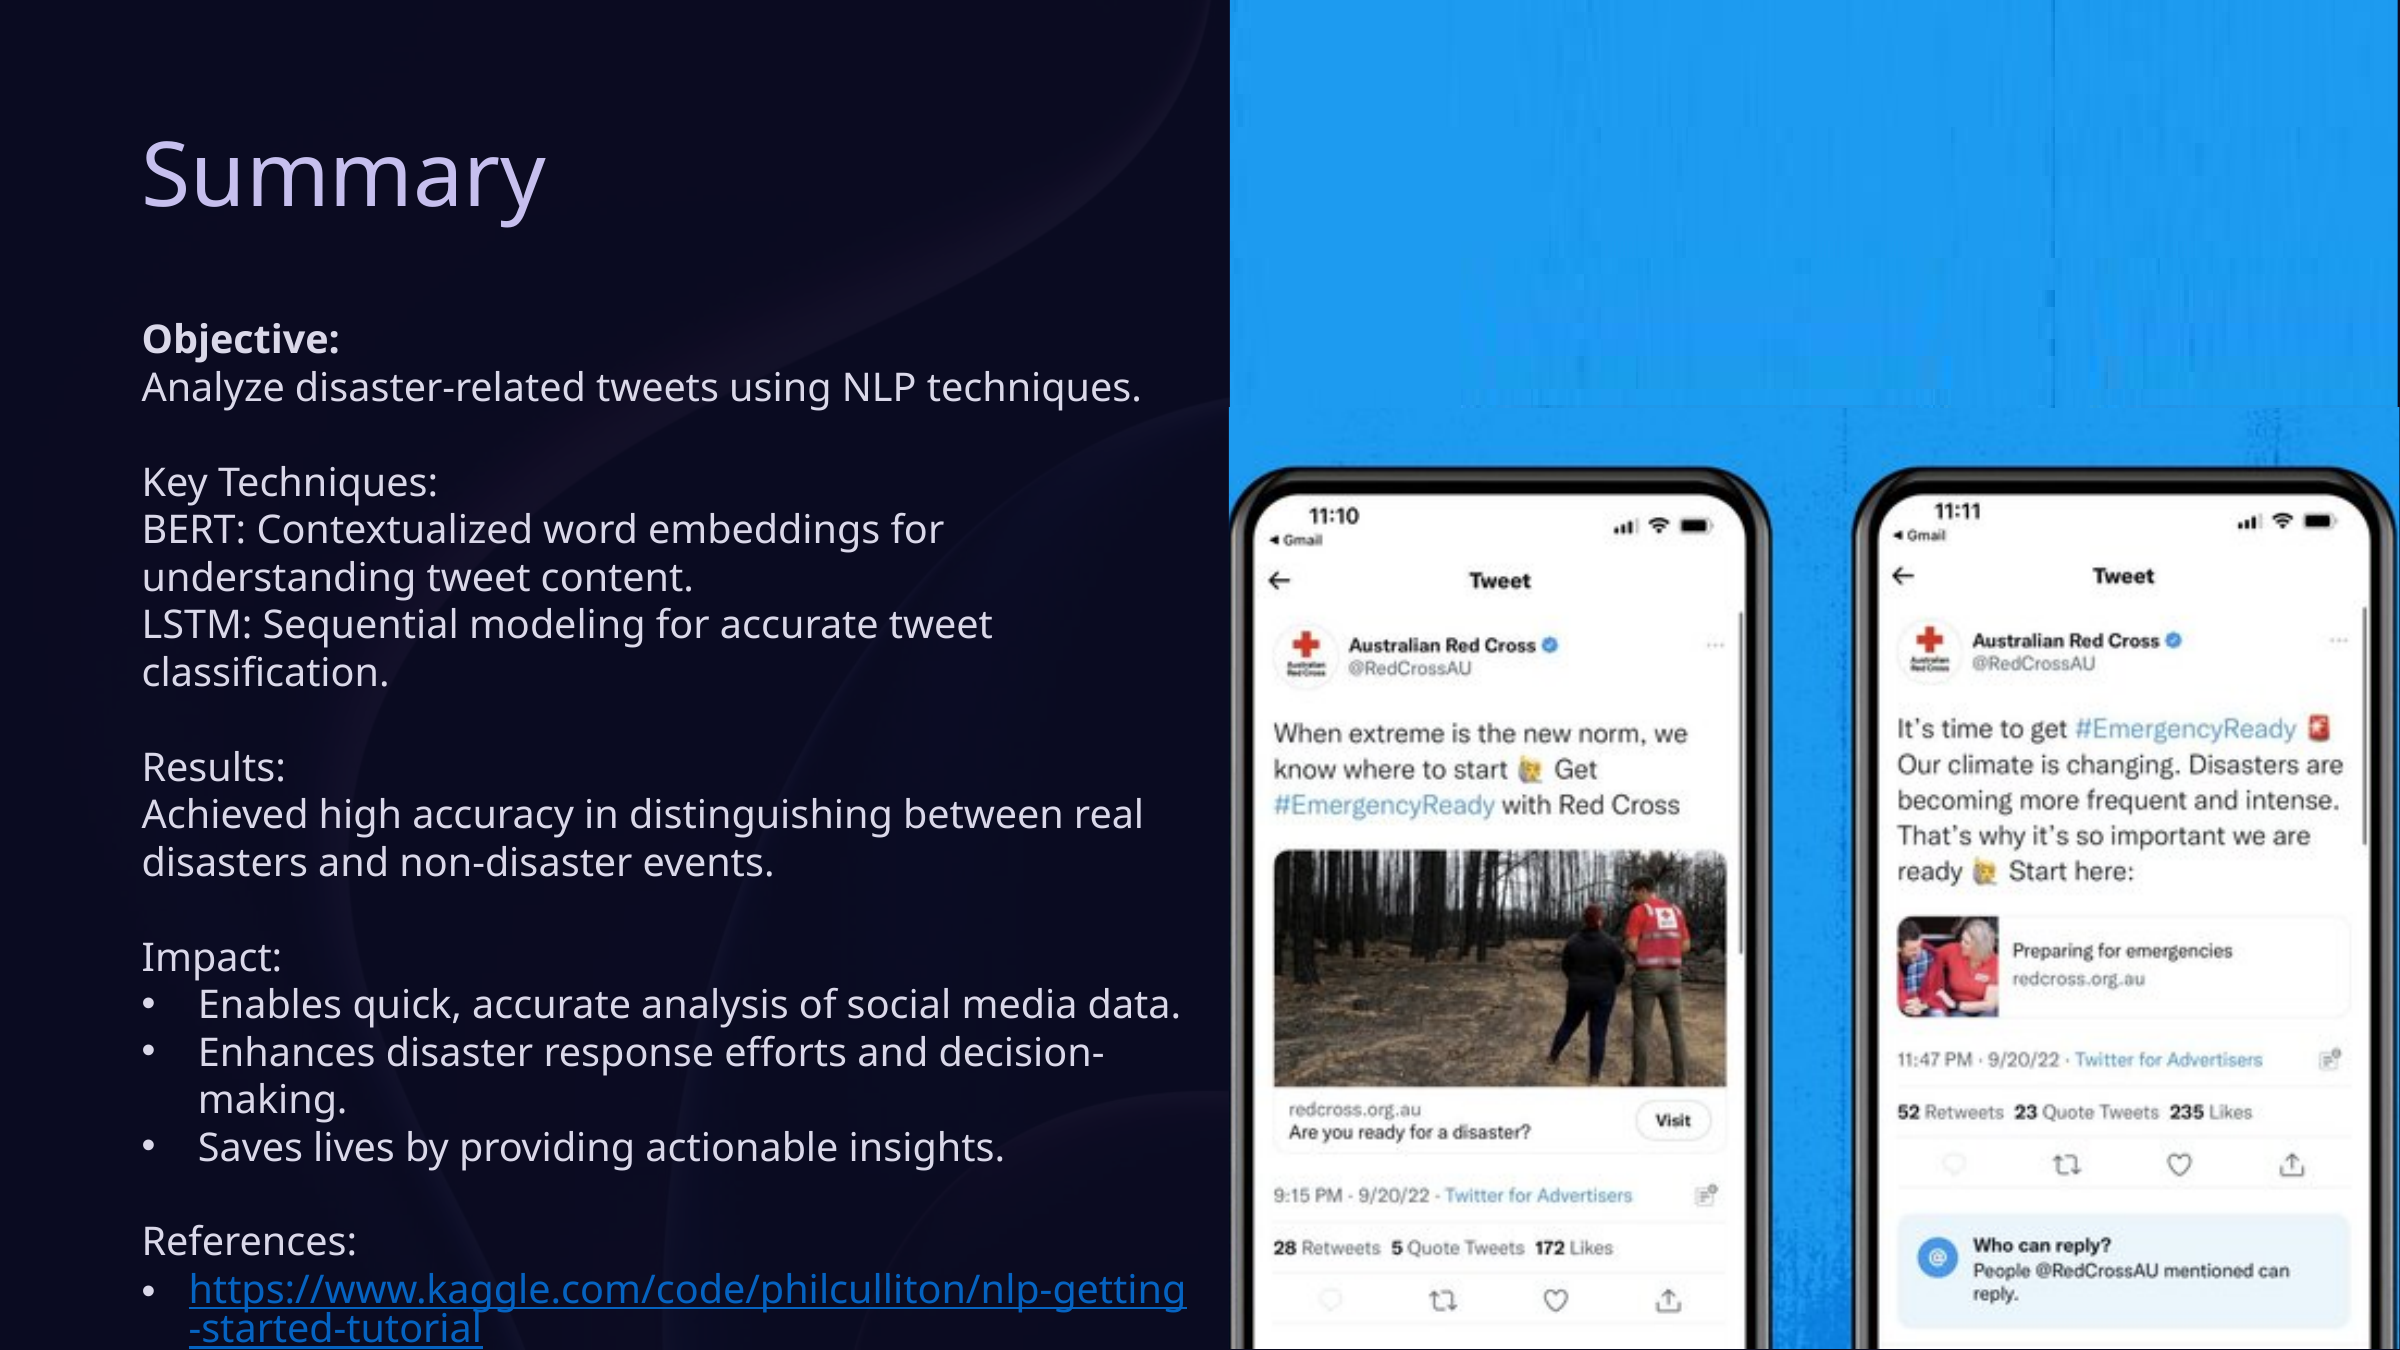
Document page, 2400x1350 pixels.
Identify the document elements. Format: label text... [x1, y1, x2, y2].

text_box Objective: Analyze disaster-related tweets using NLP techniques. Key Techniques: BERT: Contextualized word embeddings for understanding tweet content. LSTM: Sequential modeling for accurate tweet classification. Results: Achieved high accuracy in distinguishing between real disasters and non-disaster events. Impact: Enables quick, accurate analysis of social media data. Enhances disaster response efforts and decision-making. Saves lives by providing actionable insights. References: https://www.kaggle.com/code/philculliton/nlp-getting-started-tutorial http://nltk.org/ [141, 314, 1196, 703]
text_box Summary [141, 112, 1229, 450]
picture [1228, 0, 2400, 1350]
